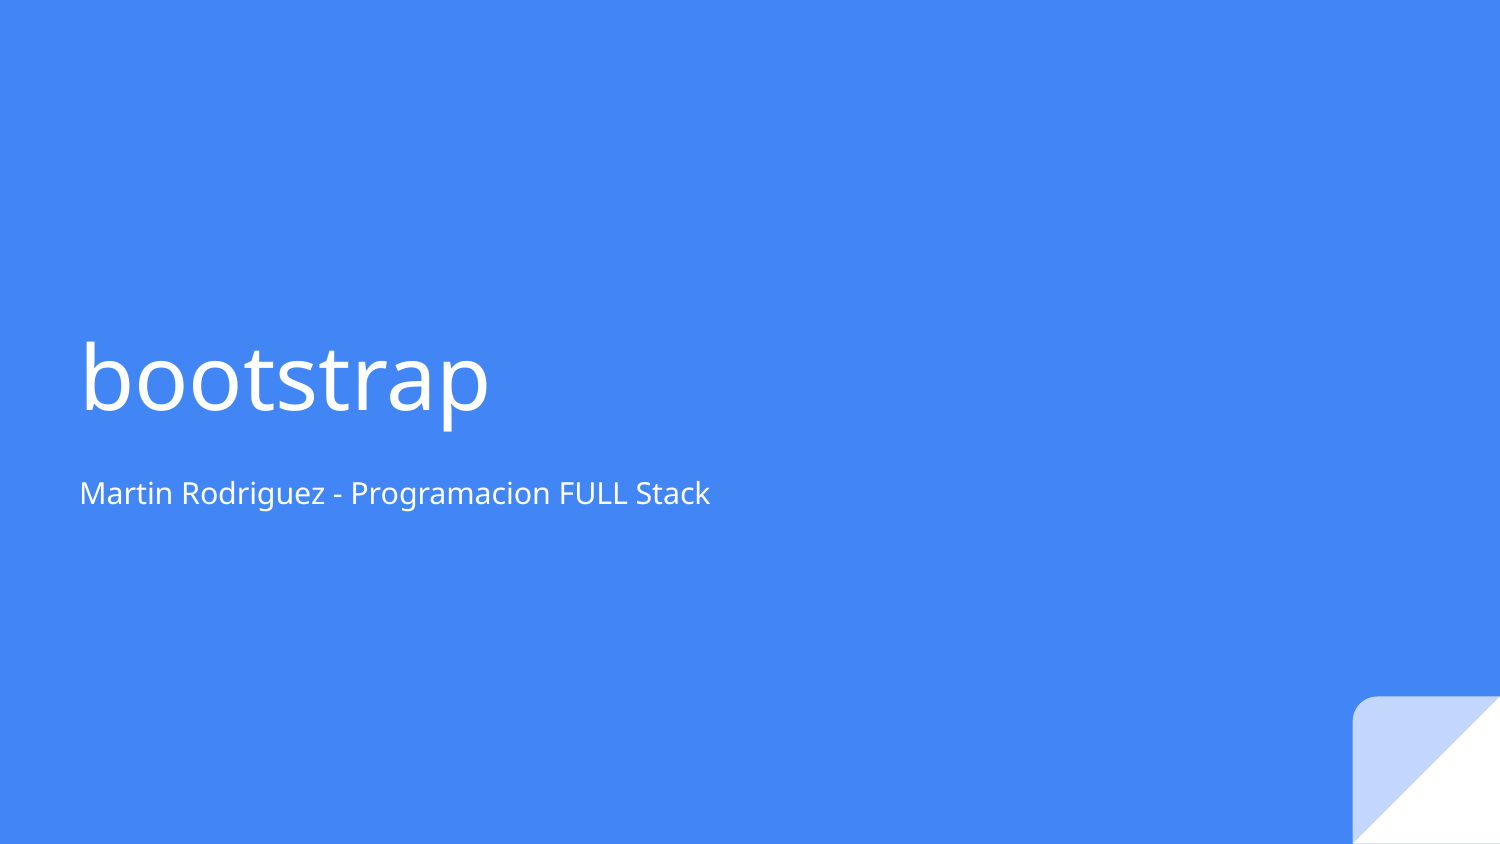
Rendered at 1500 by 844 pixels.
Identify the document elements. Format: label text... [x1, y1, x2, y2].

subtitle Martin Rodriguez - Programacion FULL Stack [64, 457, 1413, 529]
title bootstrap [64, 298, 1413, 452]
